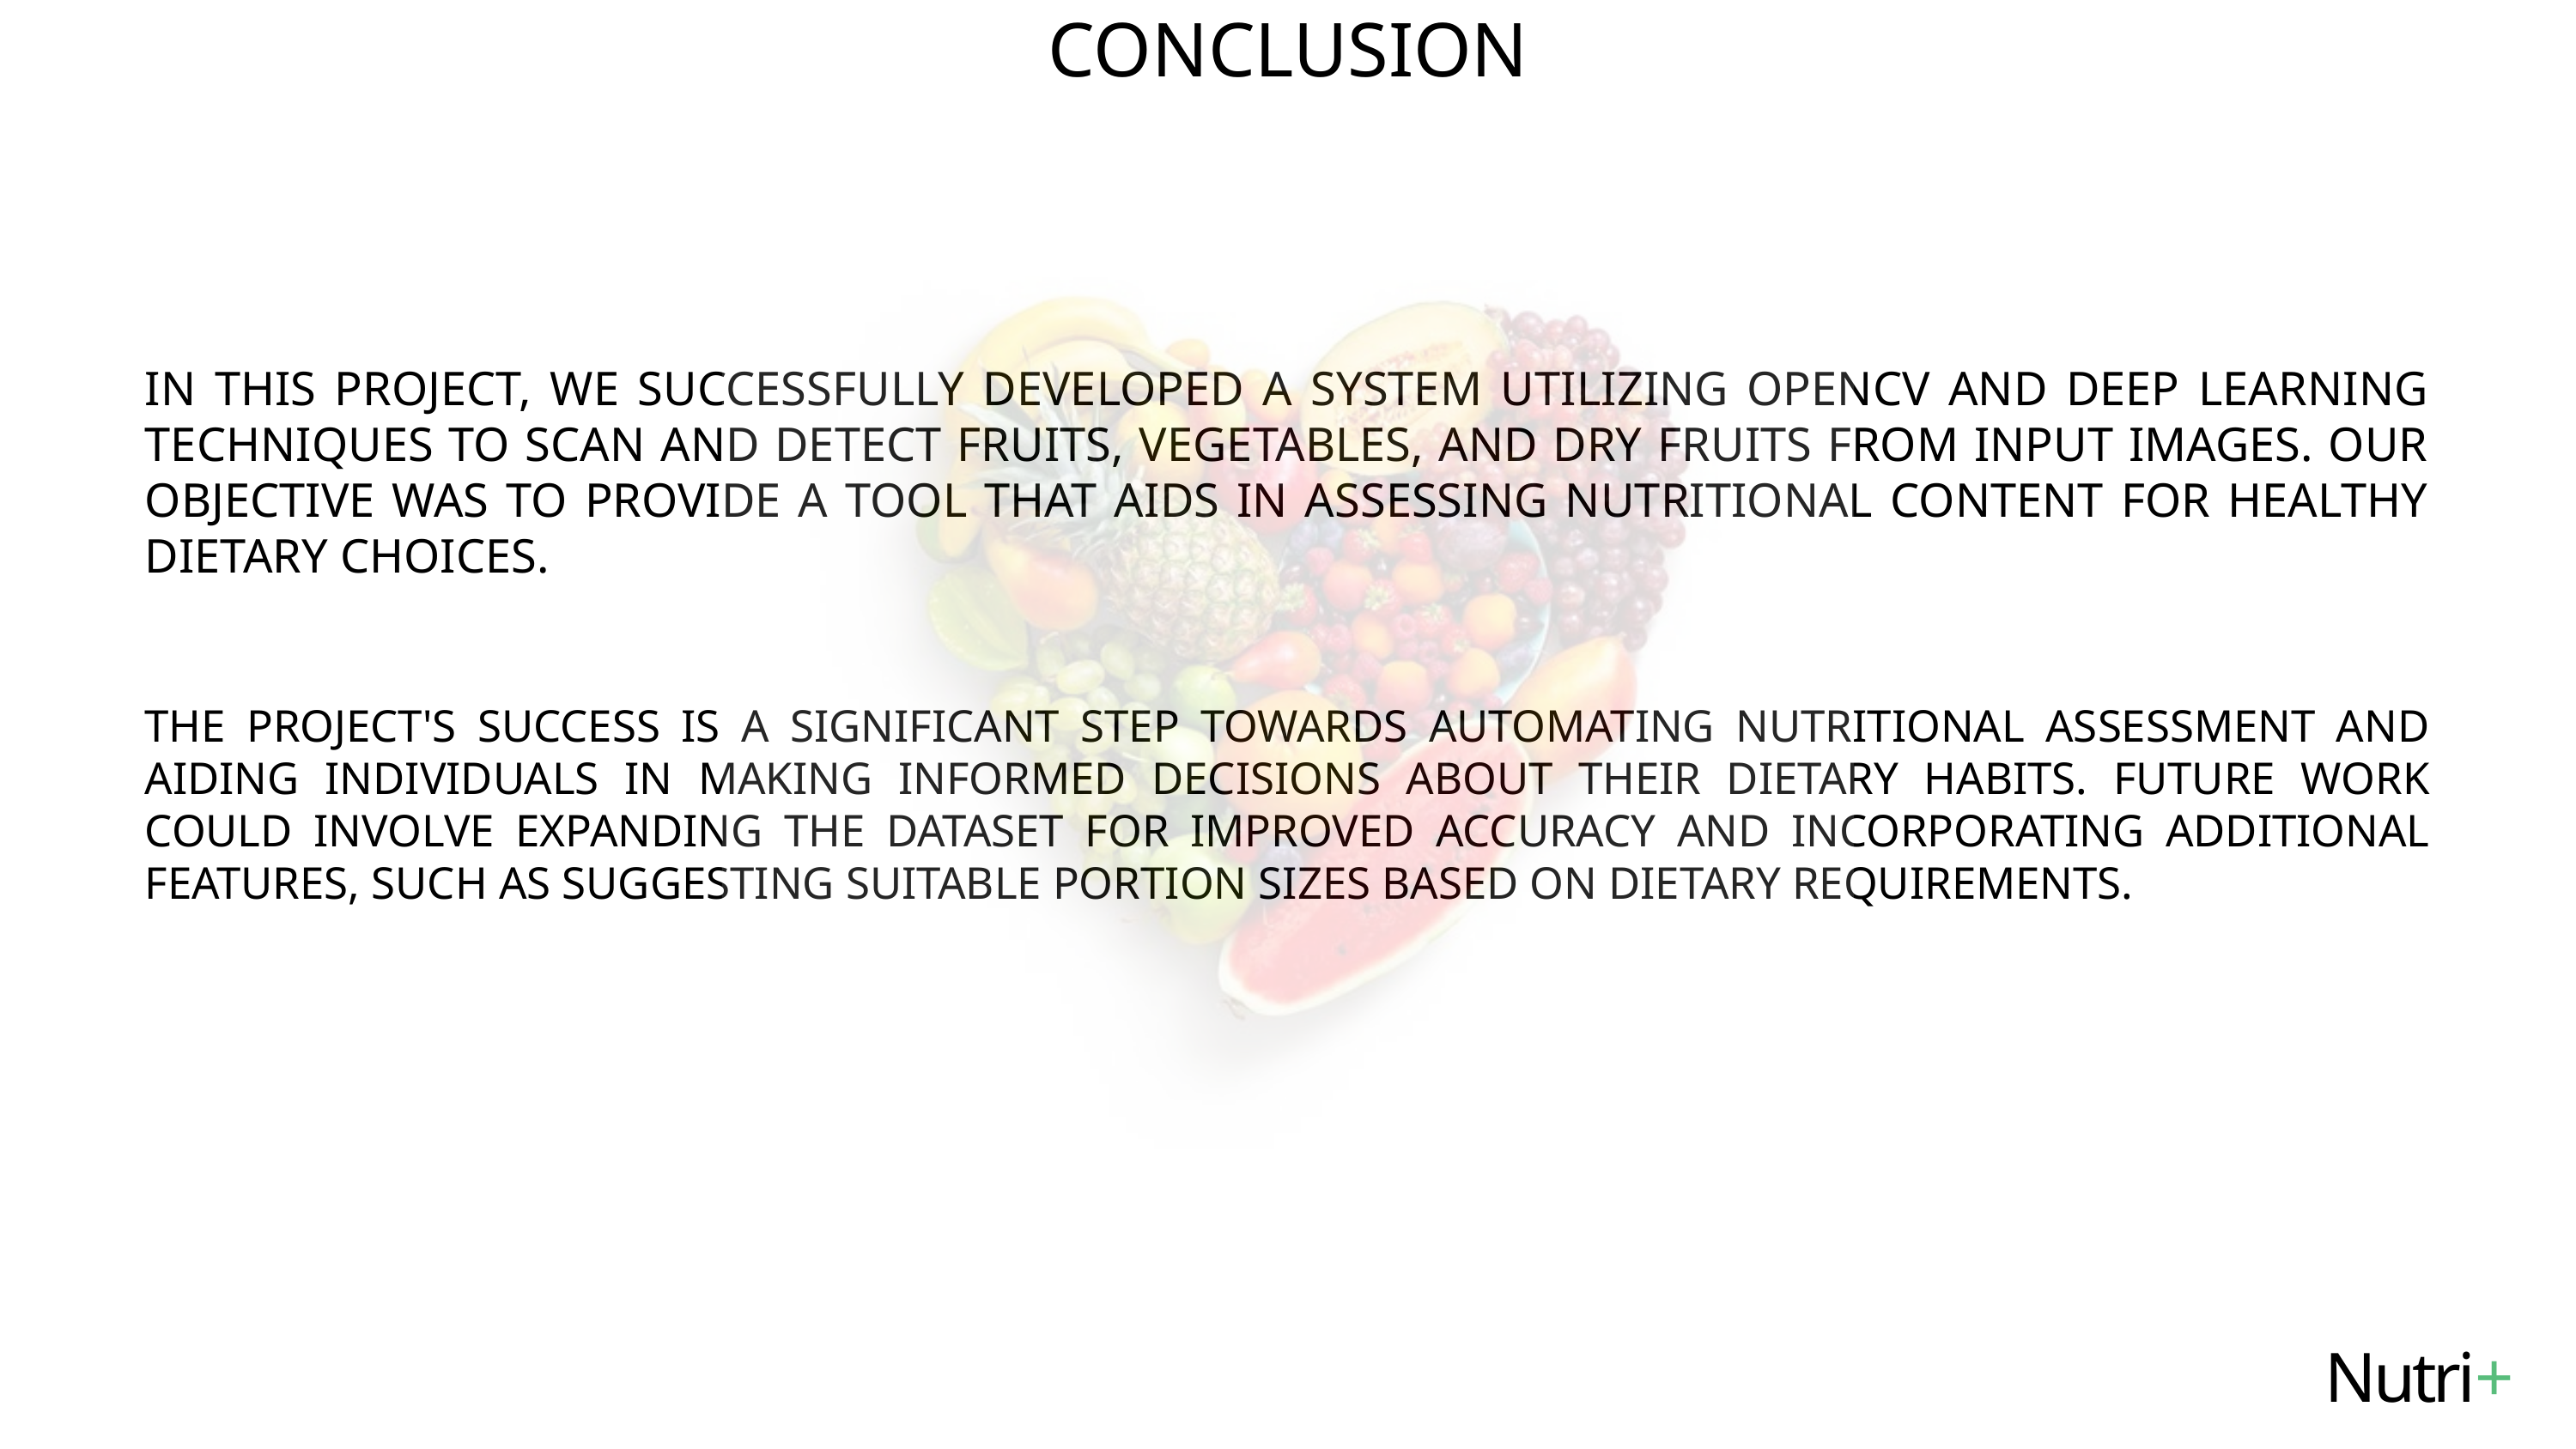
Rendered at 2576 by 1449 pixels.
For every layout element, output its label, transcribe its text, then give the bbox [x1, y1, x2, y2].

text_box IN THIS PROJECT, WE SUCCESSFULLY DEVELOPED A SYSTEM UTILIZING OPENCV AND DEEP LEARNING TECHNIQUES TO SCAN AND DETECT FRUITS, VEGETABLES, AND DRY FRUITS FROM INPUT IMAGES. OUR OBJECTIVE WAS TO PROVIDE A TOOL THAT AIDS IN ASSESSING NUTRITIONAL CONTENT FOR HEALTHY DIETARY CHOICES. [144, 358, 721, 582]
text_box IN THIS PROJECT, WE SUCCESSFULLY DEVELOPED A SYSTEM UTILIZING OPENCV AND DEEP LEARNING TECHNIQUES TO SCAN AND DETECT FRUITS, VEGETABLES, AND DRY FRUITS FROM INPUT IMAGES. OUR OBJECTIVE WAS TO PROVIDE A TOOL THAT AIDS IN ASSESSING NUTRITIONAL CONTENT FOR HEALTHY DIETARY CHOICES. [1855, 358, 2432, 582]
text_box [2324, 1340, 2537, 1449]
text_box [721, 88, 1855, 1221]
text_box THE PROJECT'S SUCCESS IS A SIGNIFICANT STEP TOWARDS AUTOMATING NUTRITIONAL ASSESSMENT AND AIDING INDIVIDUALS IN MAKING INFORMED DECISIONS ABOUT THEIR DIETARY HABITS. FUTURE WORK COULD INVOLVE EXPANDING THE DATASET FOR IMPROVED ACCURACY AND INCORPORATING ADDITIONAL FEATURES, SUCH AS SUGGESTING SUITABLE PORTION SIZES BASED ON DIETARY REQUIREMENTS. [1855, 698, 2432, 908]
text_box CONCLUSION [1018, 0, 1558, 88]
text_box THE PROJECT'S SUCCESS IS A SIGNIFICANT STEP TOWARDS AUTOMATING NUTRITIONAL ASSESSMENT AND AIDING INDIVIDUALS IN MAKING INFORMED DECISIONS ABOUT THEIR DIETARY HABITS. FUTURE WORK COULD INVOLVE EXPANDING THE DATASET FOR IMPROVED ACCURACY AND INCORPORATING ADDITIONAL FEATURES, SUCH AS SUGGESTING SUITABLE PORTION SIZES BASED ON DIETARY REQUIREMENTS. [144, 698, 721, 908]
